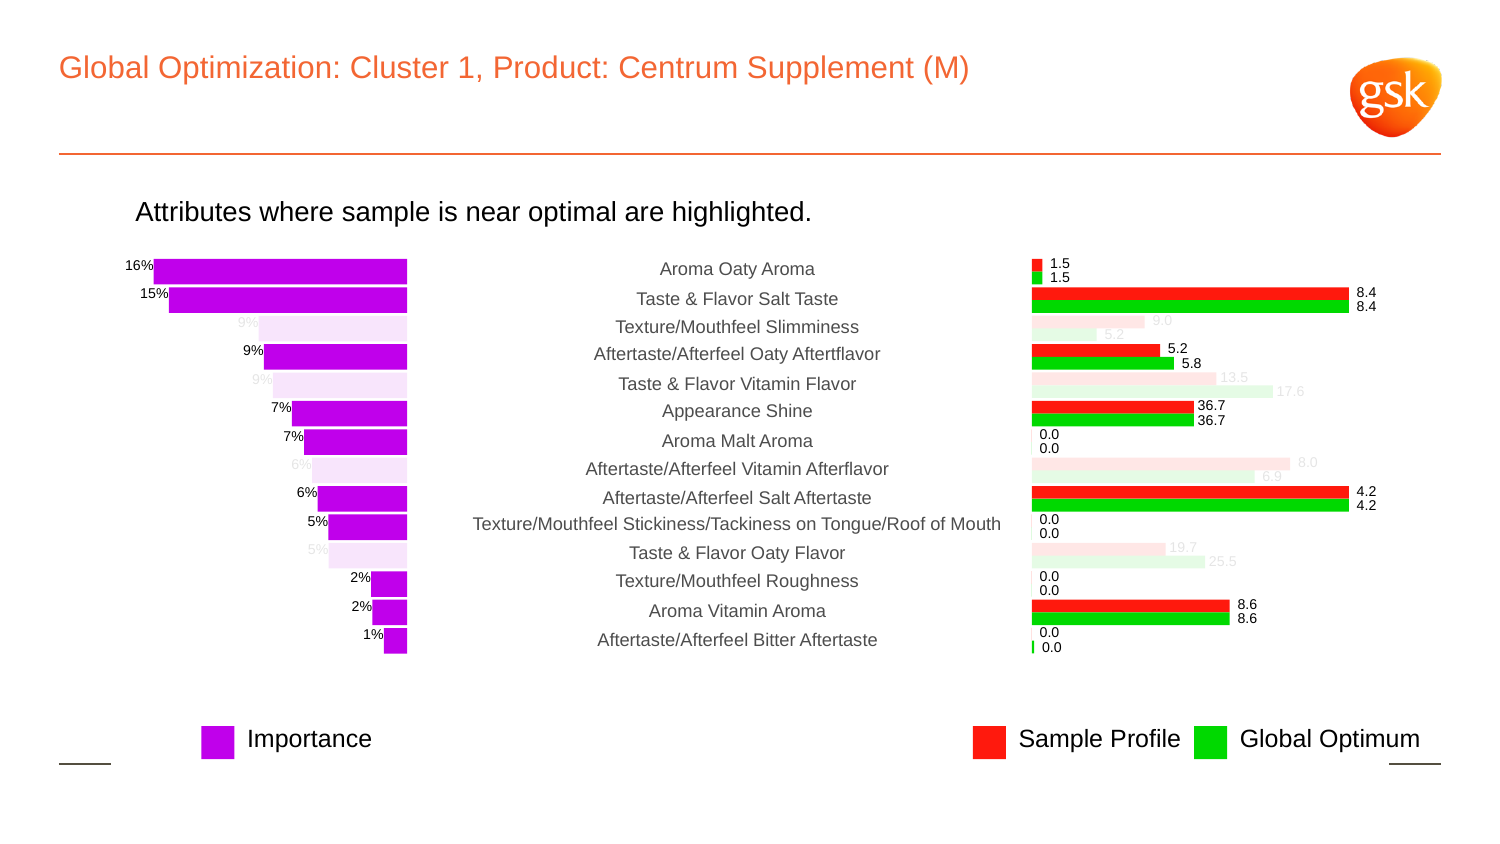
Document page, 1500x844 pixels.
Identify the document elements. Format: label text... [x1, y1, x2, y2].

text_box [112, 194, 1388, 796]
picture [1333, 38, 1457, 157]
title Global Optimization: Cluster 1, Product: Centrum Supplement (M) [58, 47, 1302, 86]
